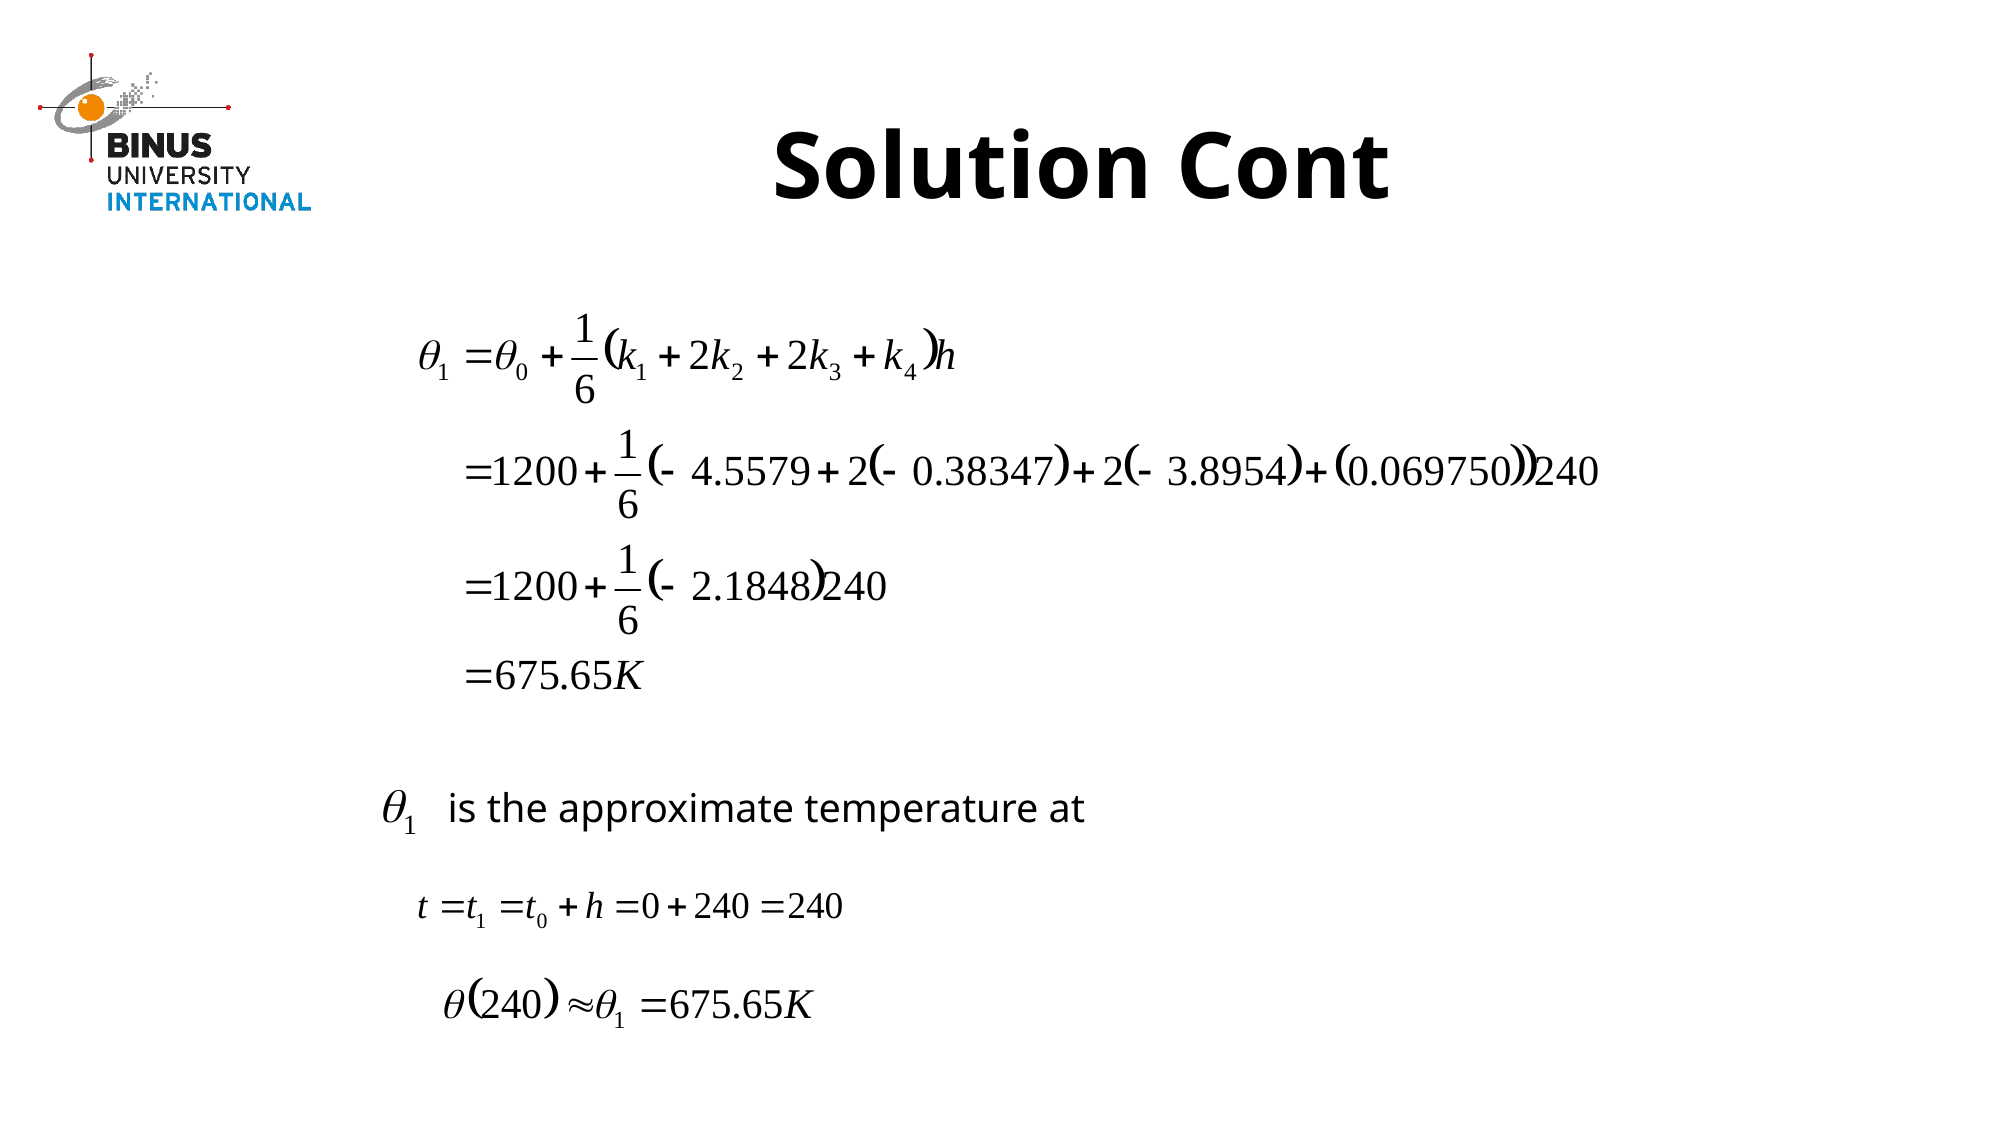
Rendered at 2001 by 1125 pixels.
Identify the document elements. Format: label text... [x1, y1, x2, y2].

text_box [412, 880, 850, 938]
title Solution Cont [301, 59, 1863, 278]
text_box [374, 774, 423, 843]
text_box is the approximate temperature at [432, 775, 1111, 838]
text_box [412, 299, 1606, 700]
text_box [437, 975, 825, 1036]
picture [0, 0, 348, 269]
